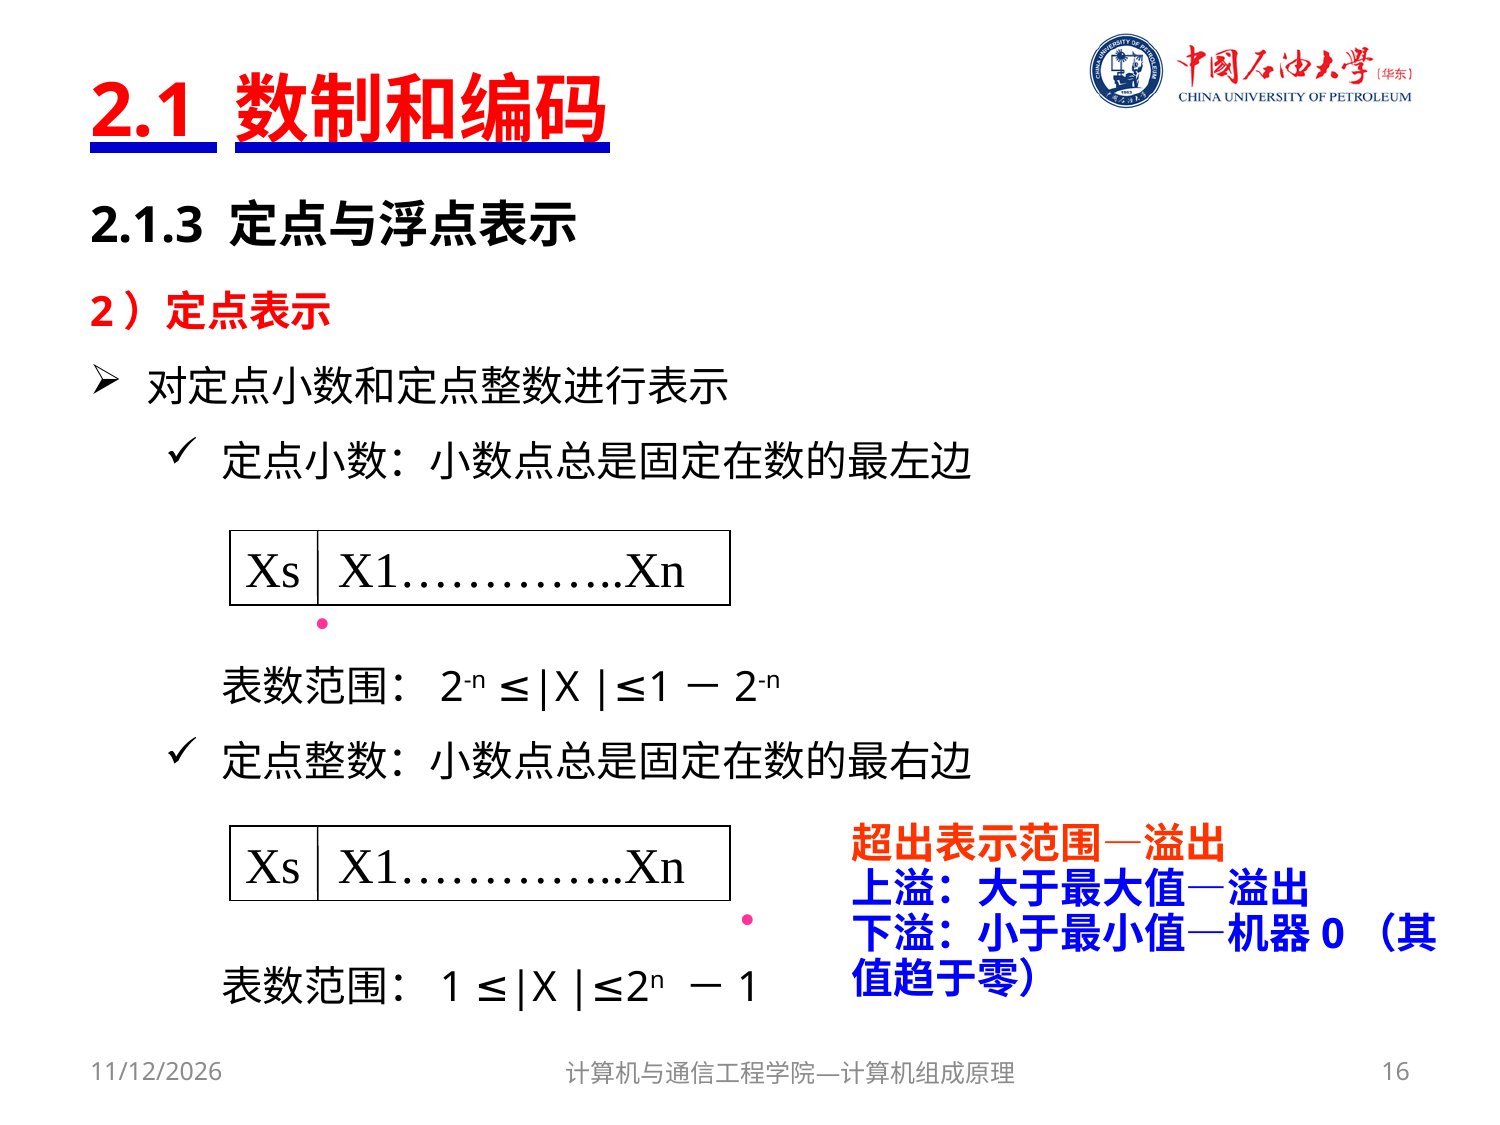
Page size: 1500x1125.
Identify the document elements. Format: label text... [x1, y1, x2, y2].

title 2.1 数制和编码 [75, 42, 1425, 170]
list 2.1.3 定点与浮点表示 [74, 184, 1426, 1024]
text_box 2）定点表示 对定点小数和定点整数进行表示 定点小数：小数点总是固定在数的最左边 表数范围：2-n ≤|X |≤1－2-n 定点整数：小数点总是固定在数的最右边 表数范围：1 ≤|X |≤2n －1 [75, 269, 1376, 1017]
text_box 超出表示范围—溢出 上溢：大于最大值—溢出 下溢：小于最小值—机器0（其值趋于零） [837, 814, 1458, 1010]
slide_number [75, 1042, 425, 1103]
footer 计算机与通信工程学院—计算机组成原理 [512, 1042, 1069, 1103]
slide_number 16 [1074, 1042, 1425, 1103]
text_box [229, 825, 856, 977]
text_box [229, 530, 731, 681]
picture [1034, 28, 1428, 116]
